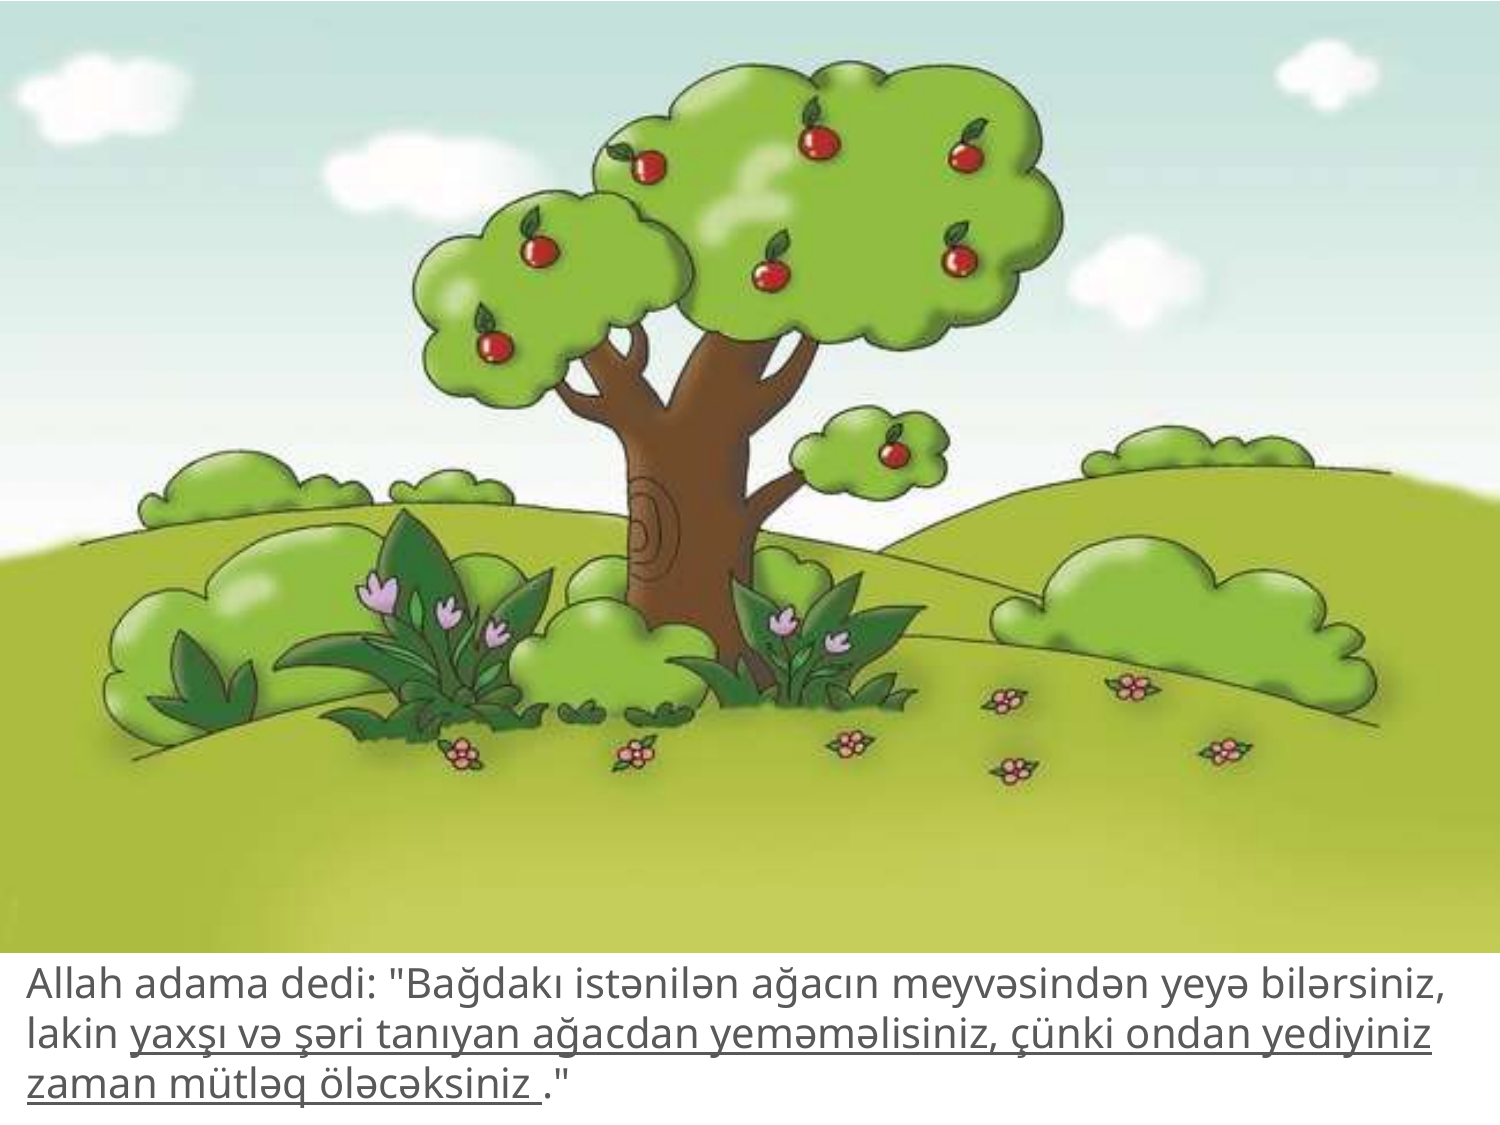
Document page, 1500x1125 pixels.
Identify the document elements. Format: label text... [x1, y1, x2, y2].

text_box Allah adama dedi: "Bağdakı istənilən ağacın meyvəsindən yeyə bilərsiniz, lakin yaxşı və şəri tanıyan ağacdan yeməməlisiniz, çünki ondan yediyiniz zaman mütləq öləcəksiniz ." [11, 960, 1483, 1115]
picture [0, 0, 1500, 953]
